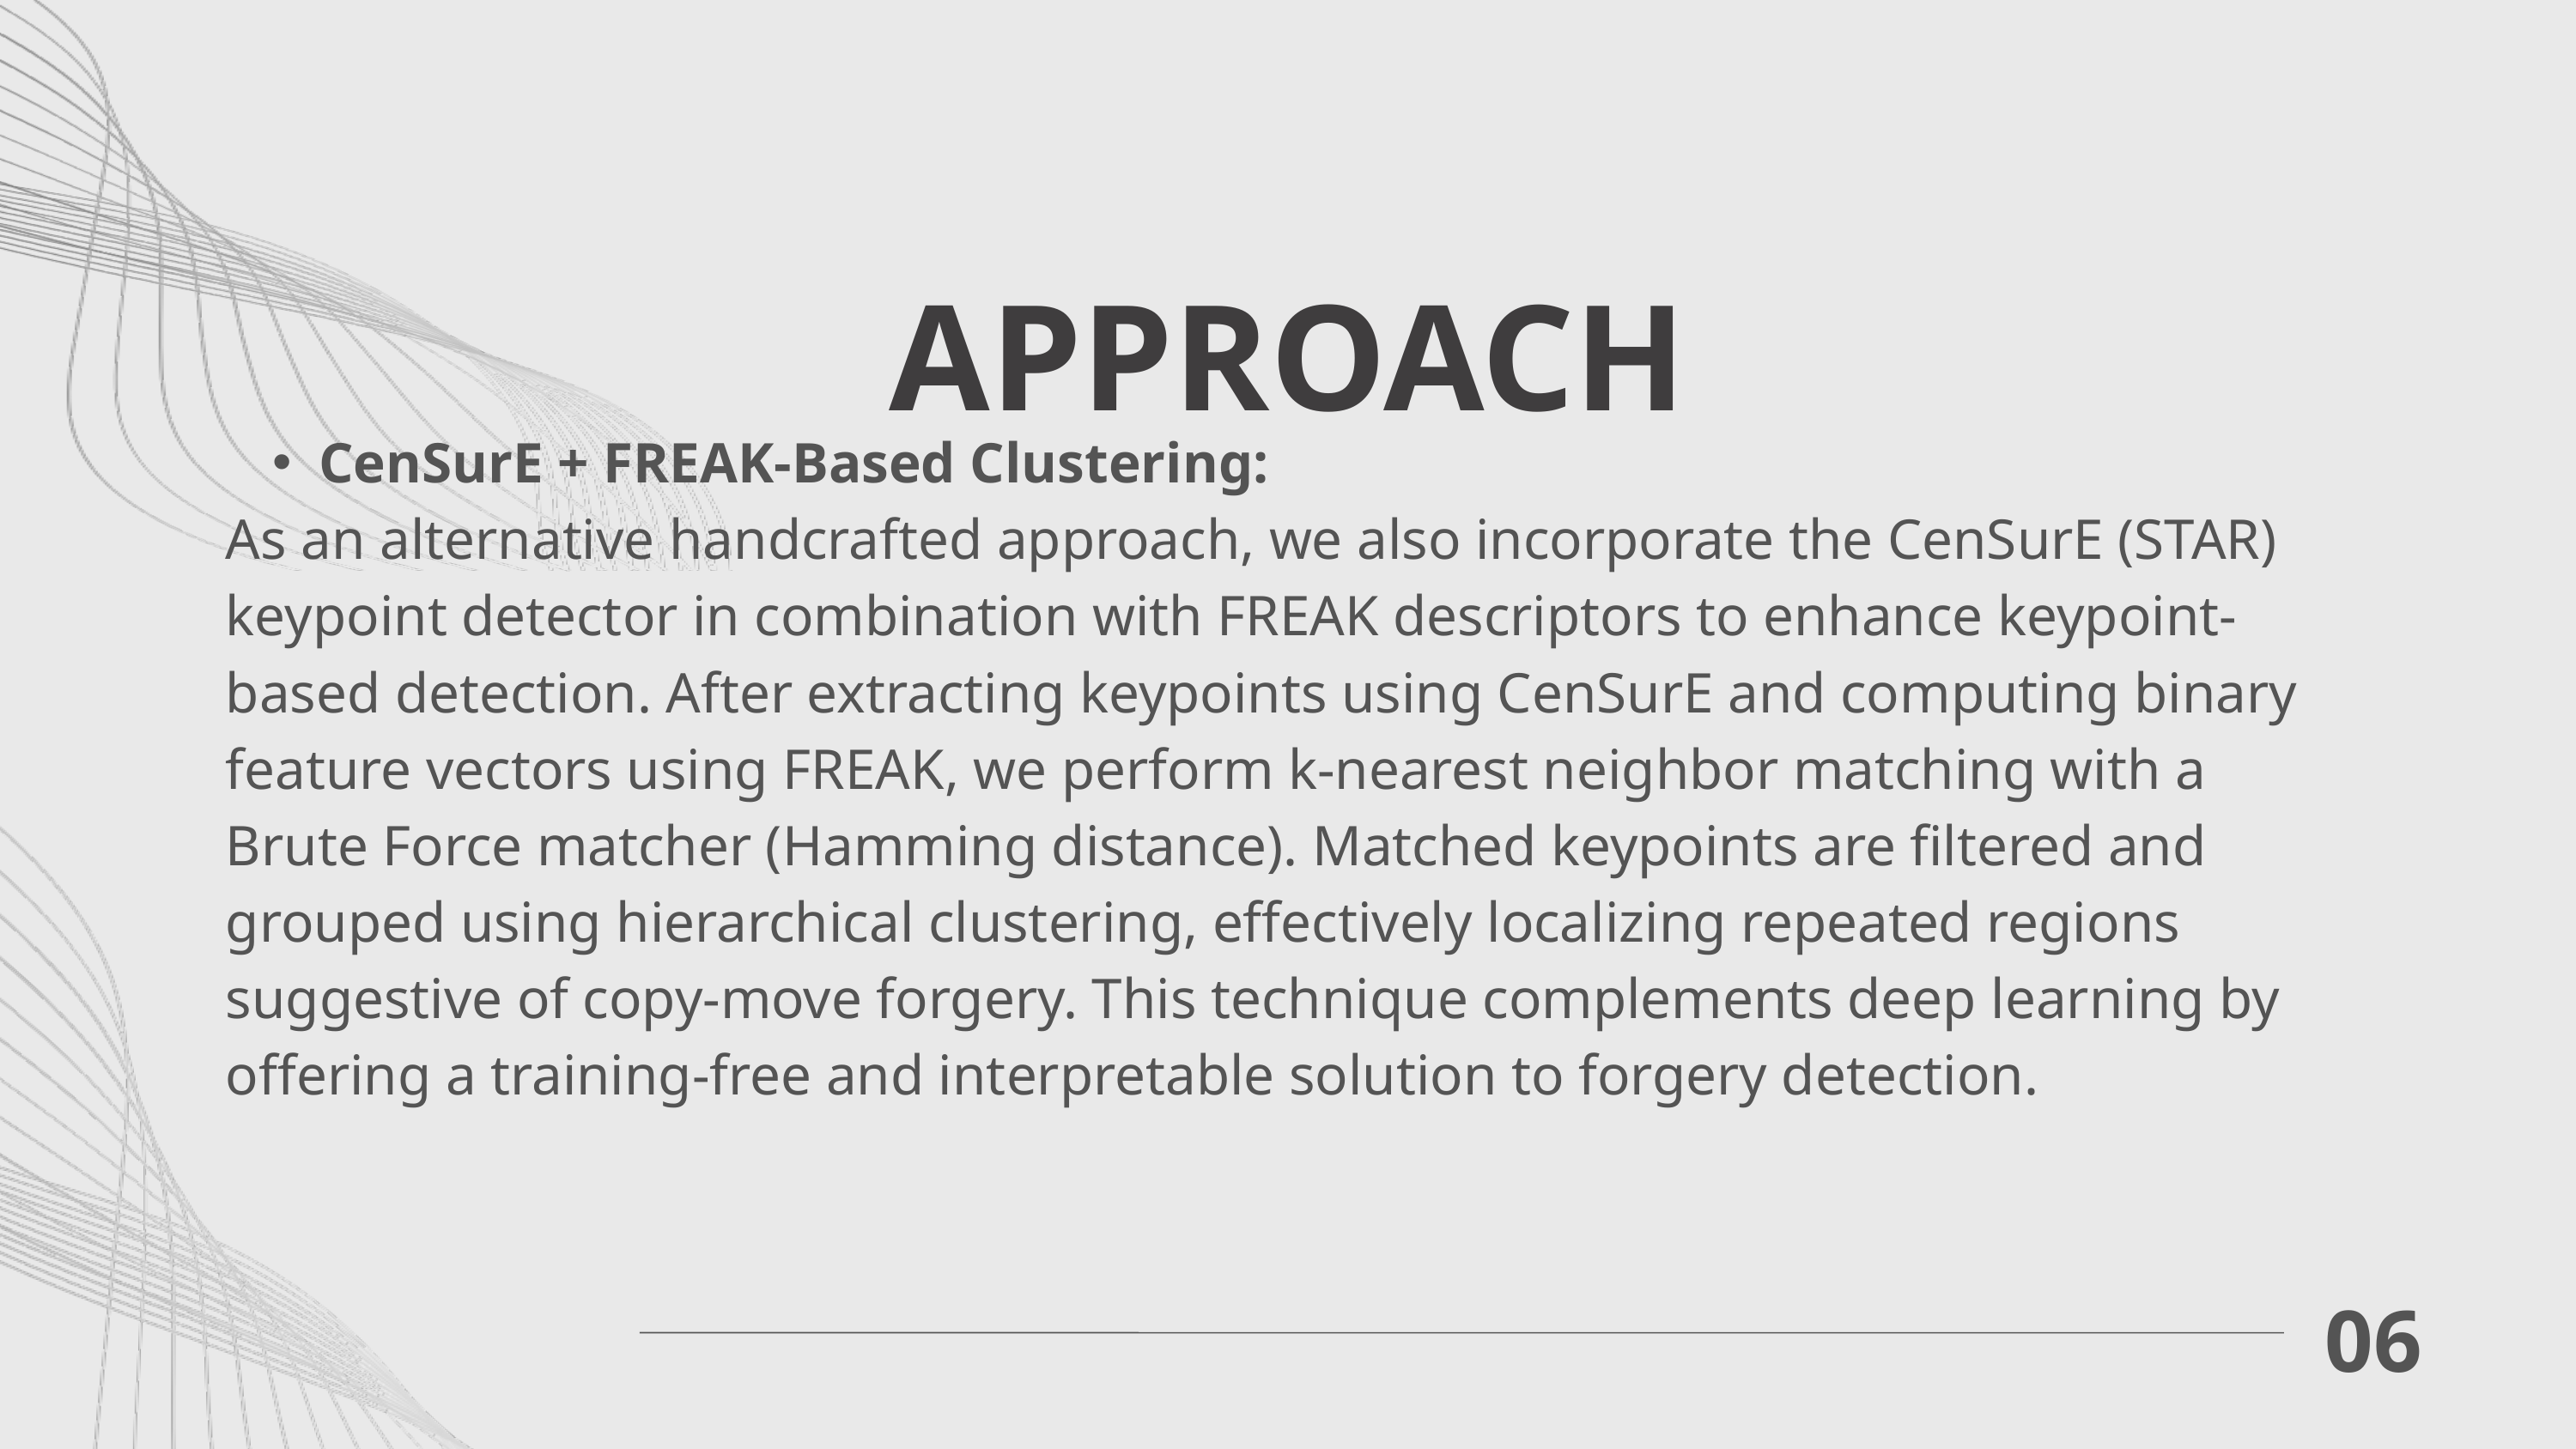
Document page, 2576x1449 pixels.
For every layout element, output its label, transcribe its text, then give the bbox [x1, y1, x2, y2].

text_box CenSurE + FREAK-Based Clustering: As an alternative handcrafted approach, we also incorporate the CenSurE (STAR) keypoint detector in combination with FREAK descriptors to enhance keypoint-based detection. After extracting keypoints using CenSurE and computing binary feature vectors using FREAK, we perform k-nearest neighbor matching with a Brute Force matcher (Hamming distance). Matched keypoints are filtered and grouped using hierarchical clustering, effectively localizing repeated regions suggestive of copy-move forgery. This technique complements deep learning by offering a training-free and interpretable solution to forgery detection. [225, 417, 2350, 1106]
text_box [0, 0, 733, 572]
text_box 06 [2283, 1270, 2464, 1389]
text_box APPROACH [639, 234, 1936, 417]
text_box [0, 724, 636, 1449]
